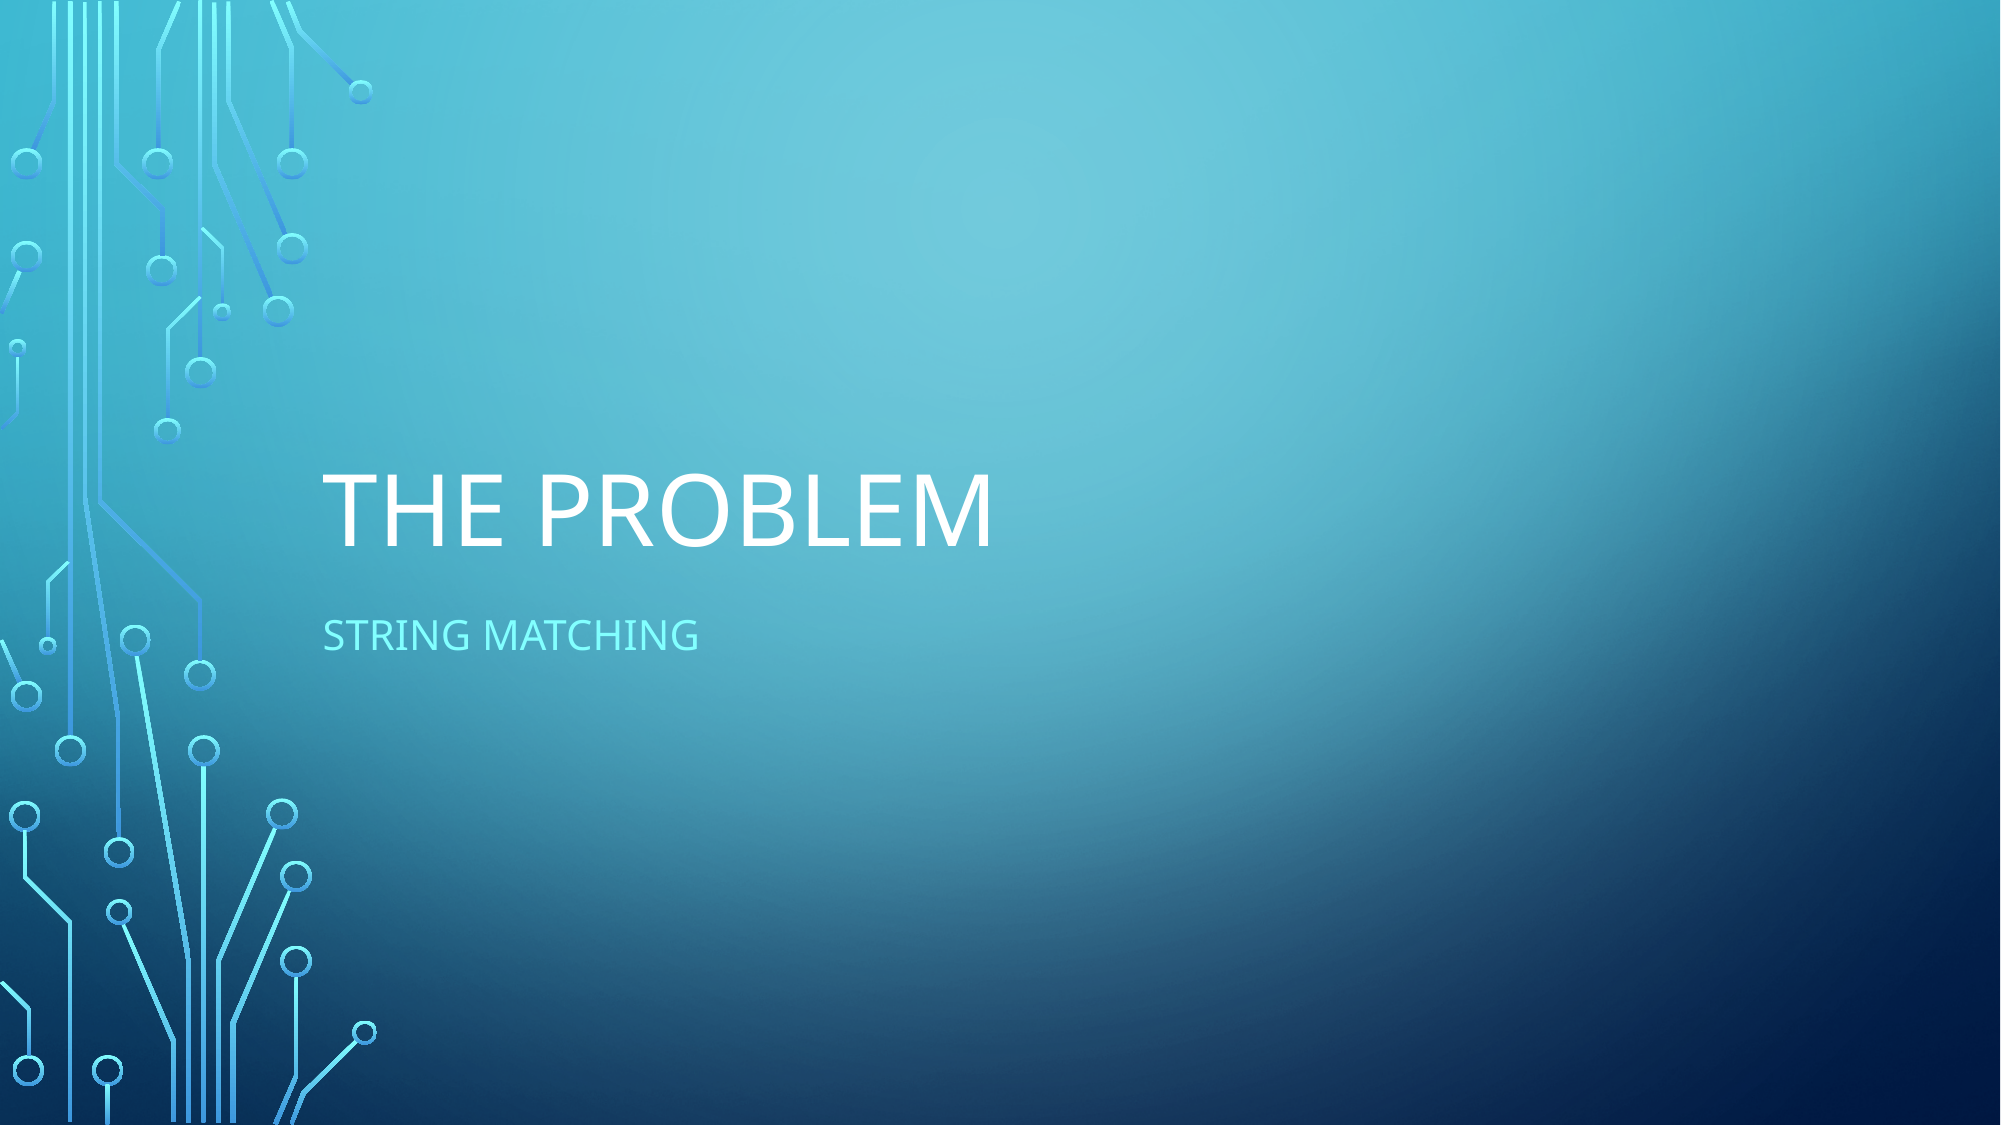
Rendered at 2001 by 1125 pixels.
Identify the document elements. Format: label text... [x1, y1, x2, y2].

title THE PROBLEM [307, 184, 1750, 576]
subtitle String matching [307, 590, 1750, 863]
